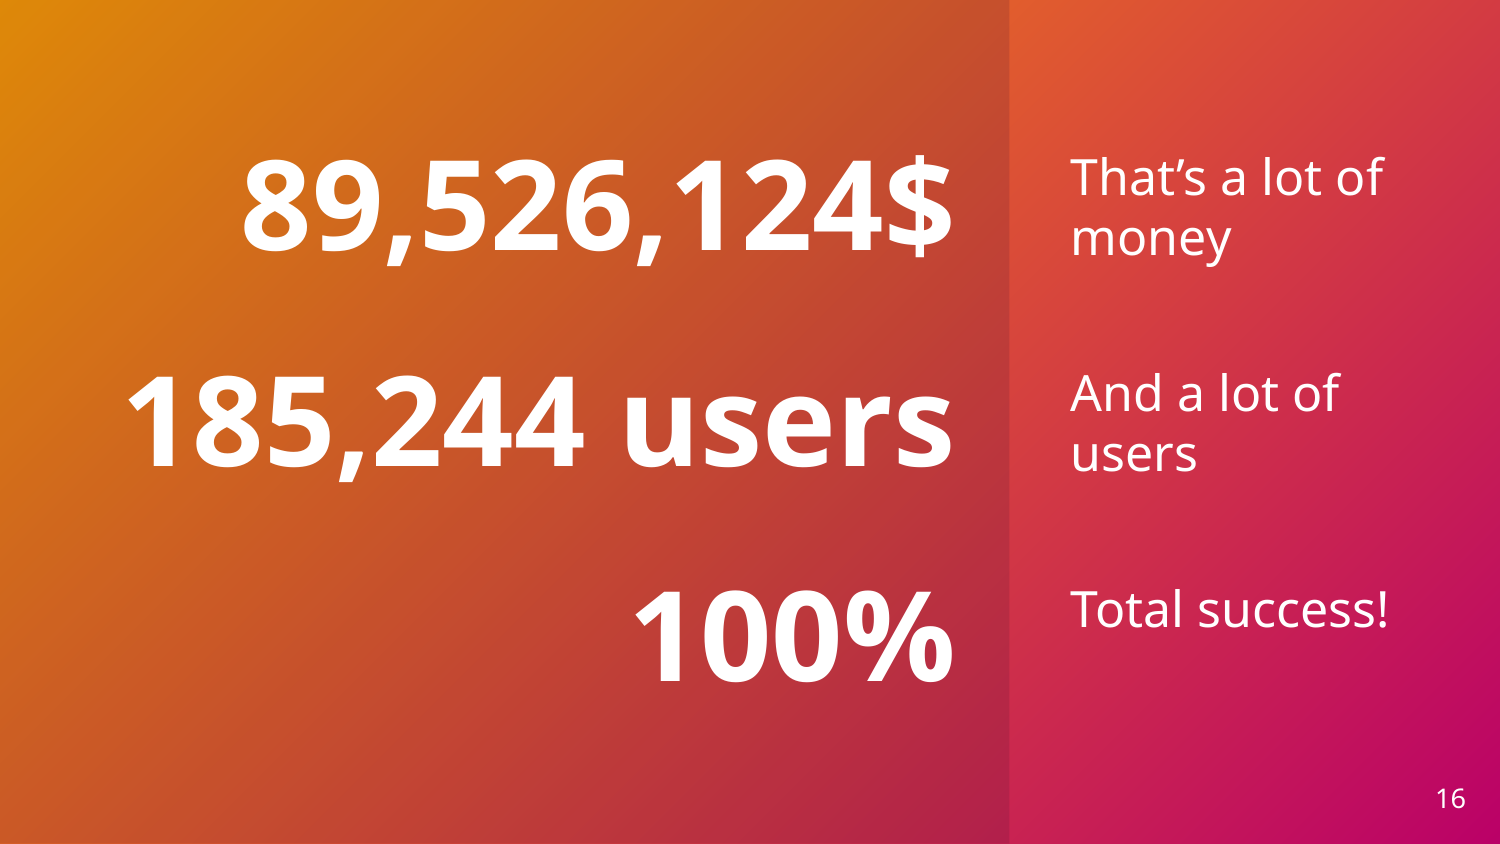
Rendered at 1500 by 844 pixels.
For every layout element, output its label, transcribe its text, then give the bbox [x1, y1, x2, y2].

title 100% [62, 575, 971, 722]
subtitle Total success! [1055, 562, 1407, 638]
subtitle That’s a lot of money [1055, 130, 1407, 207]
title 185,244 users [62, 359, 971, 507]
subtitle And a lot of users [1055, 346, 1407, 423]
slide_number ‹#› [1391, 766, 1482, 832]
title 89,526,124$ [62, 143, 971, 291]
text_box [0, 0, 1010, 844]
